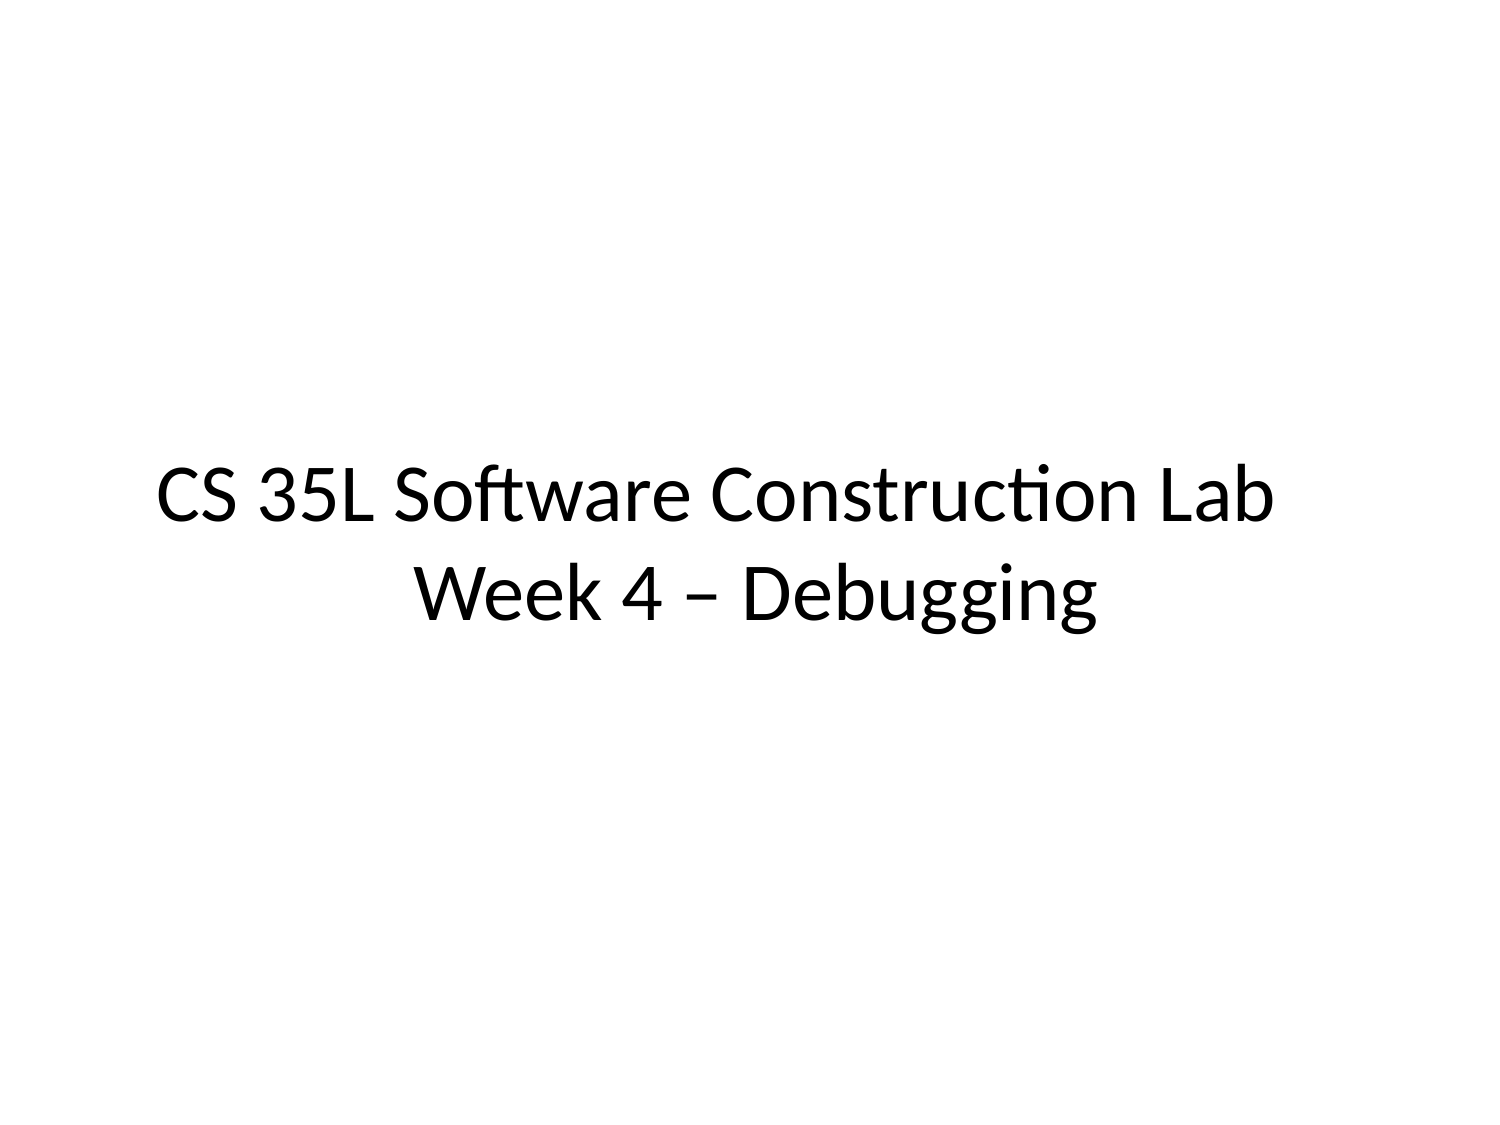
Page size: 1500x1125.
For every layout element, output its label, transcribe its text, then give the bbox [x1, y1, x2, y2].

title CS 35L Software Construction Lab Week 4 – Debugging [99, 450, 1413, 625]
